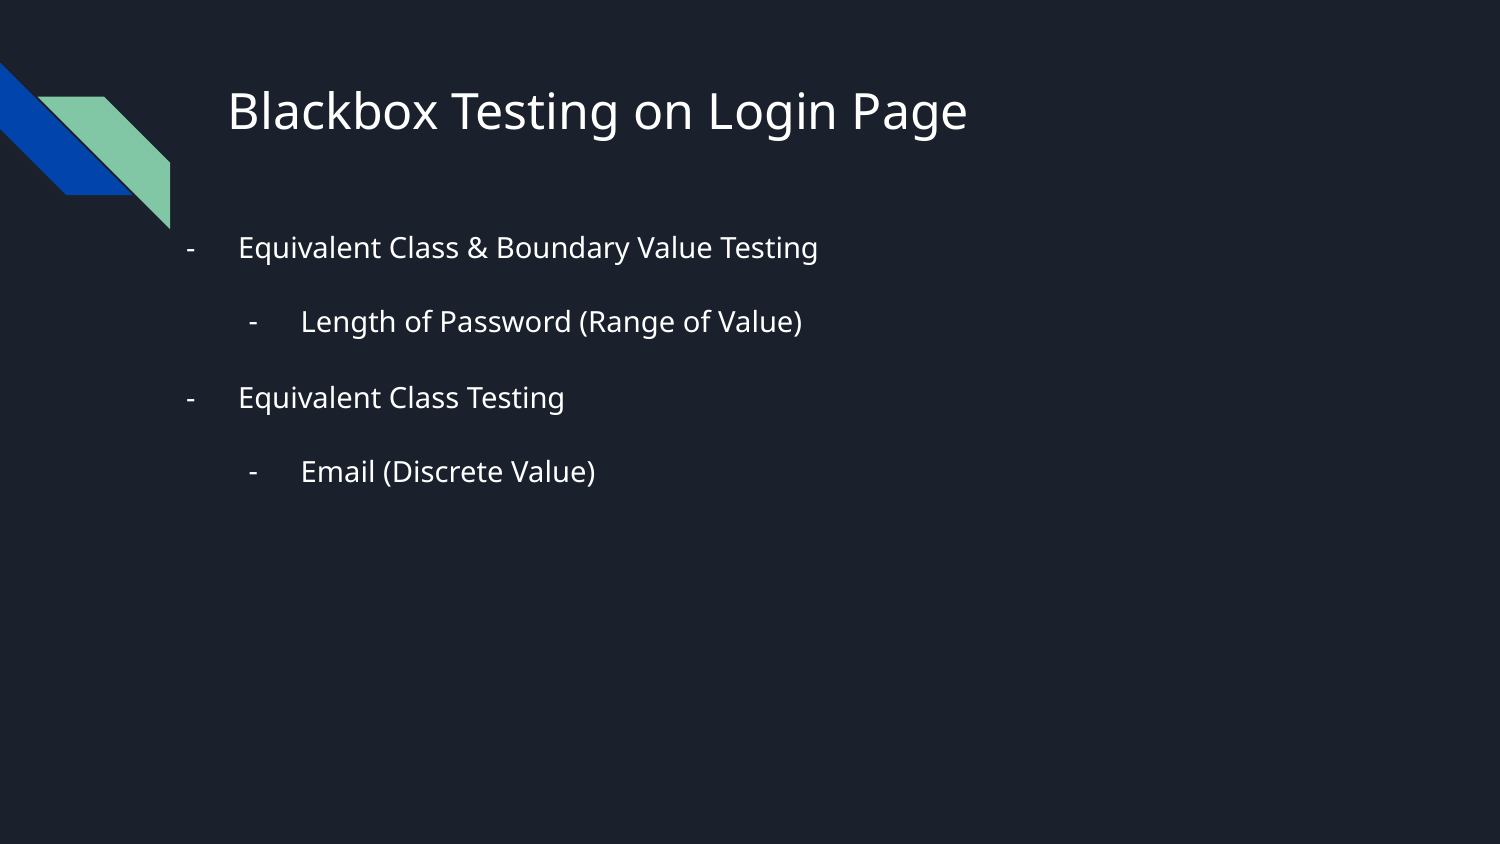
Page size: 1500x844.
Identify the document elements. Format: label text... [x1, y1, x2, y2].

text_box Equivalent Class & Boundary Value Testing [148, 214, 1352, 303]
text_box Length of Password (Range of Value) [210, 287, 1415, 376]
title Blackbox Testing on Login Page [212, 64, 1368, 215]
text_box Equivalent Class Testing [148, 364, 1352, 453]
text_box Email (Discrete Value) [210, 437, 1415, 526]
